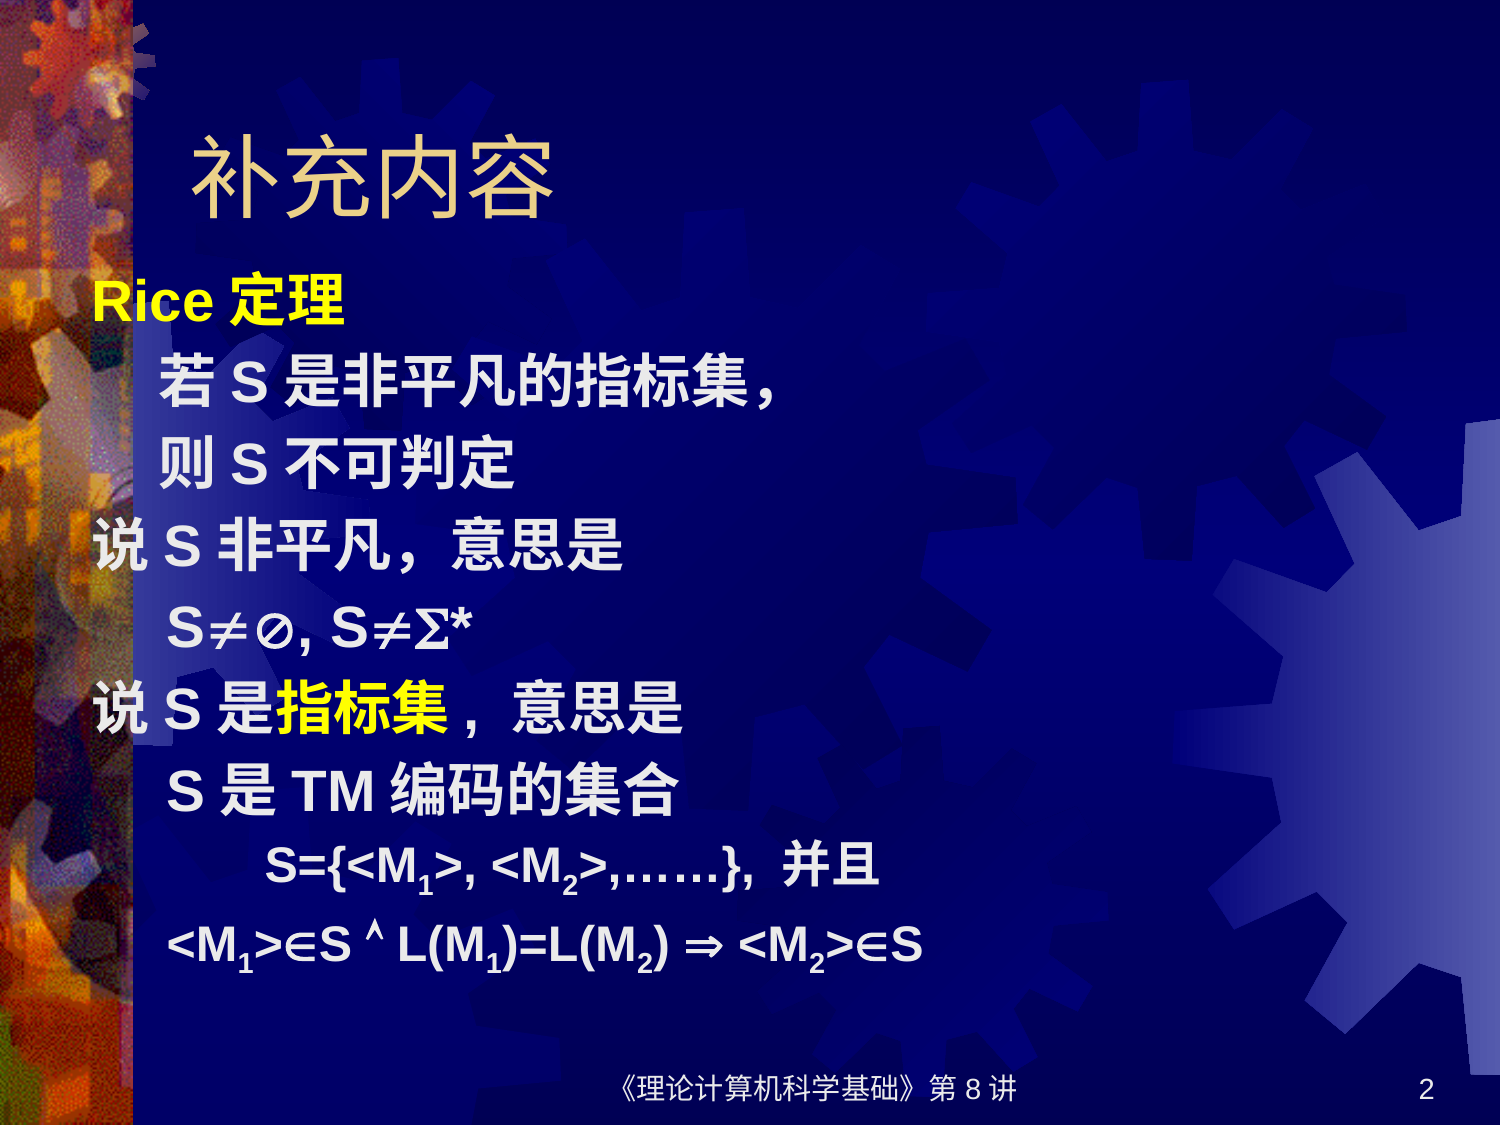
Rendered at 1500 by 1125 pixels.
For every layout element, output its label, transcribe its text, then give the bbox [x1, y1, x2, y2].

footer 《理论计算机科学基础》第8讲 [575, 1037, 1050, 1113]
picture [0, 0, 133, 1125]
list Rice定理 若S是非平凡的指标集， 则S不可判定 说S非平凡，意思是 S, S* 说S是指标集, 意思是 S是TM编码的集合 S={<M1>, <M2>,……}, 并且 <M1>S  L(M1)=L(M2)  <M2>S [76, 255, 1352, 1006]
title 补充内容 [174, 50, 1450, 238]
slide_number 2 [1137, 1037, 1450, 1113]
